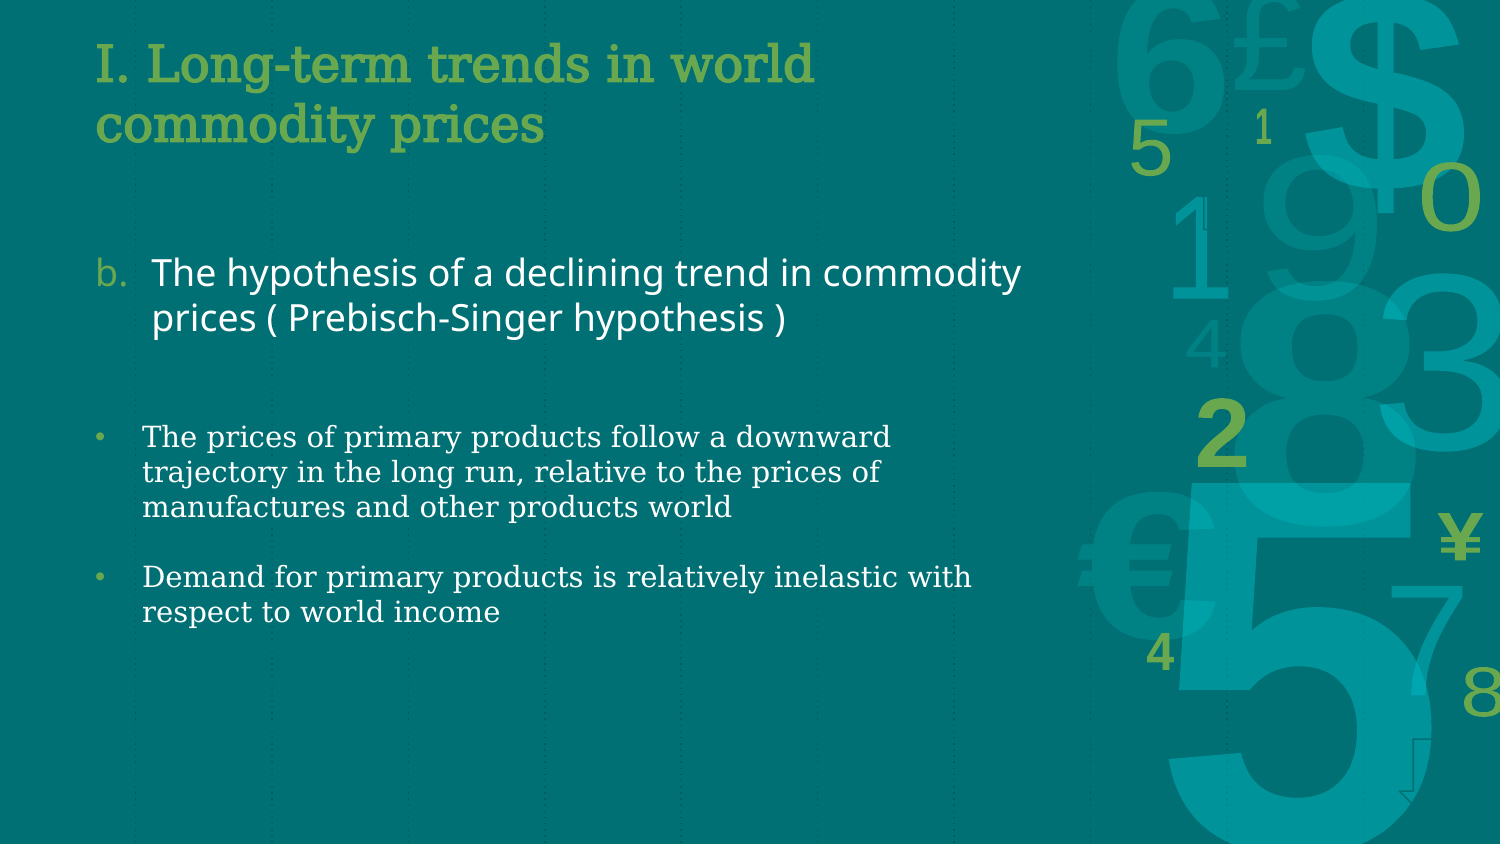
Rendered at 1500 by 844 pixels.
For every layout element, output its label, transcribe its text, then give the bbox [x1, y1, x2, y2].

subtitle The hypothesis of a declining trend in commodity prices ( Prebisch-Singer hypothesis ) The prices of primary products follow a downward trajectory in the long run, relative to the prices of manufactures and other products world Demand for primary products is relatively inelastic with respect to world income [80, 188, 1060, 750]
title I. Long-term trends in world commodity prices [80, 38, 1104, 167]
